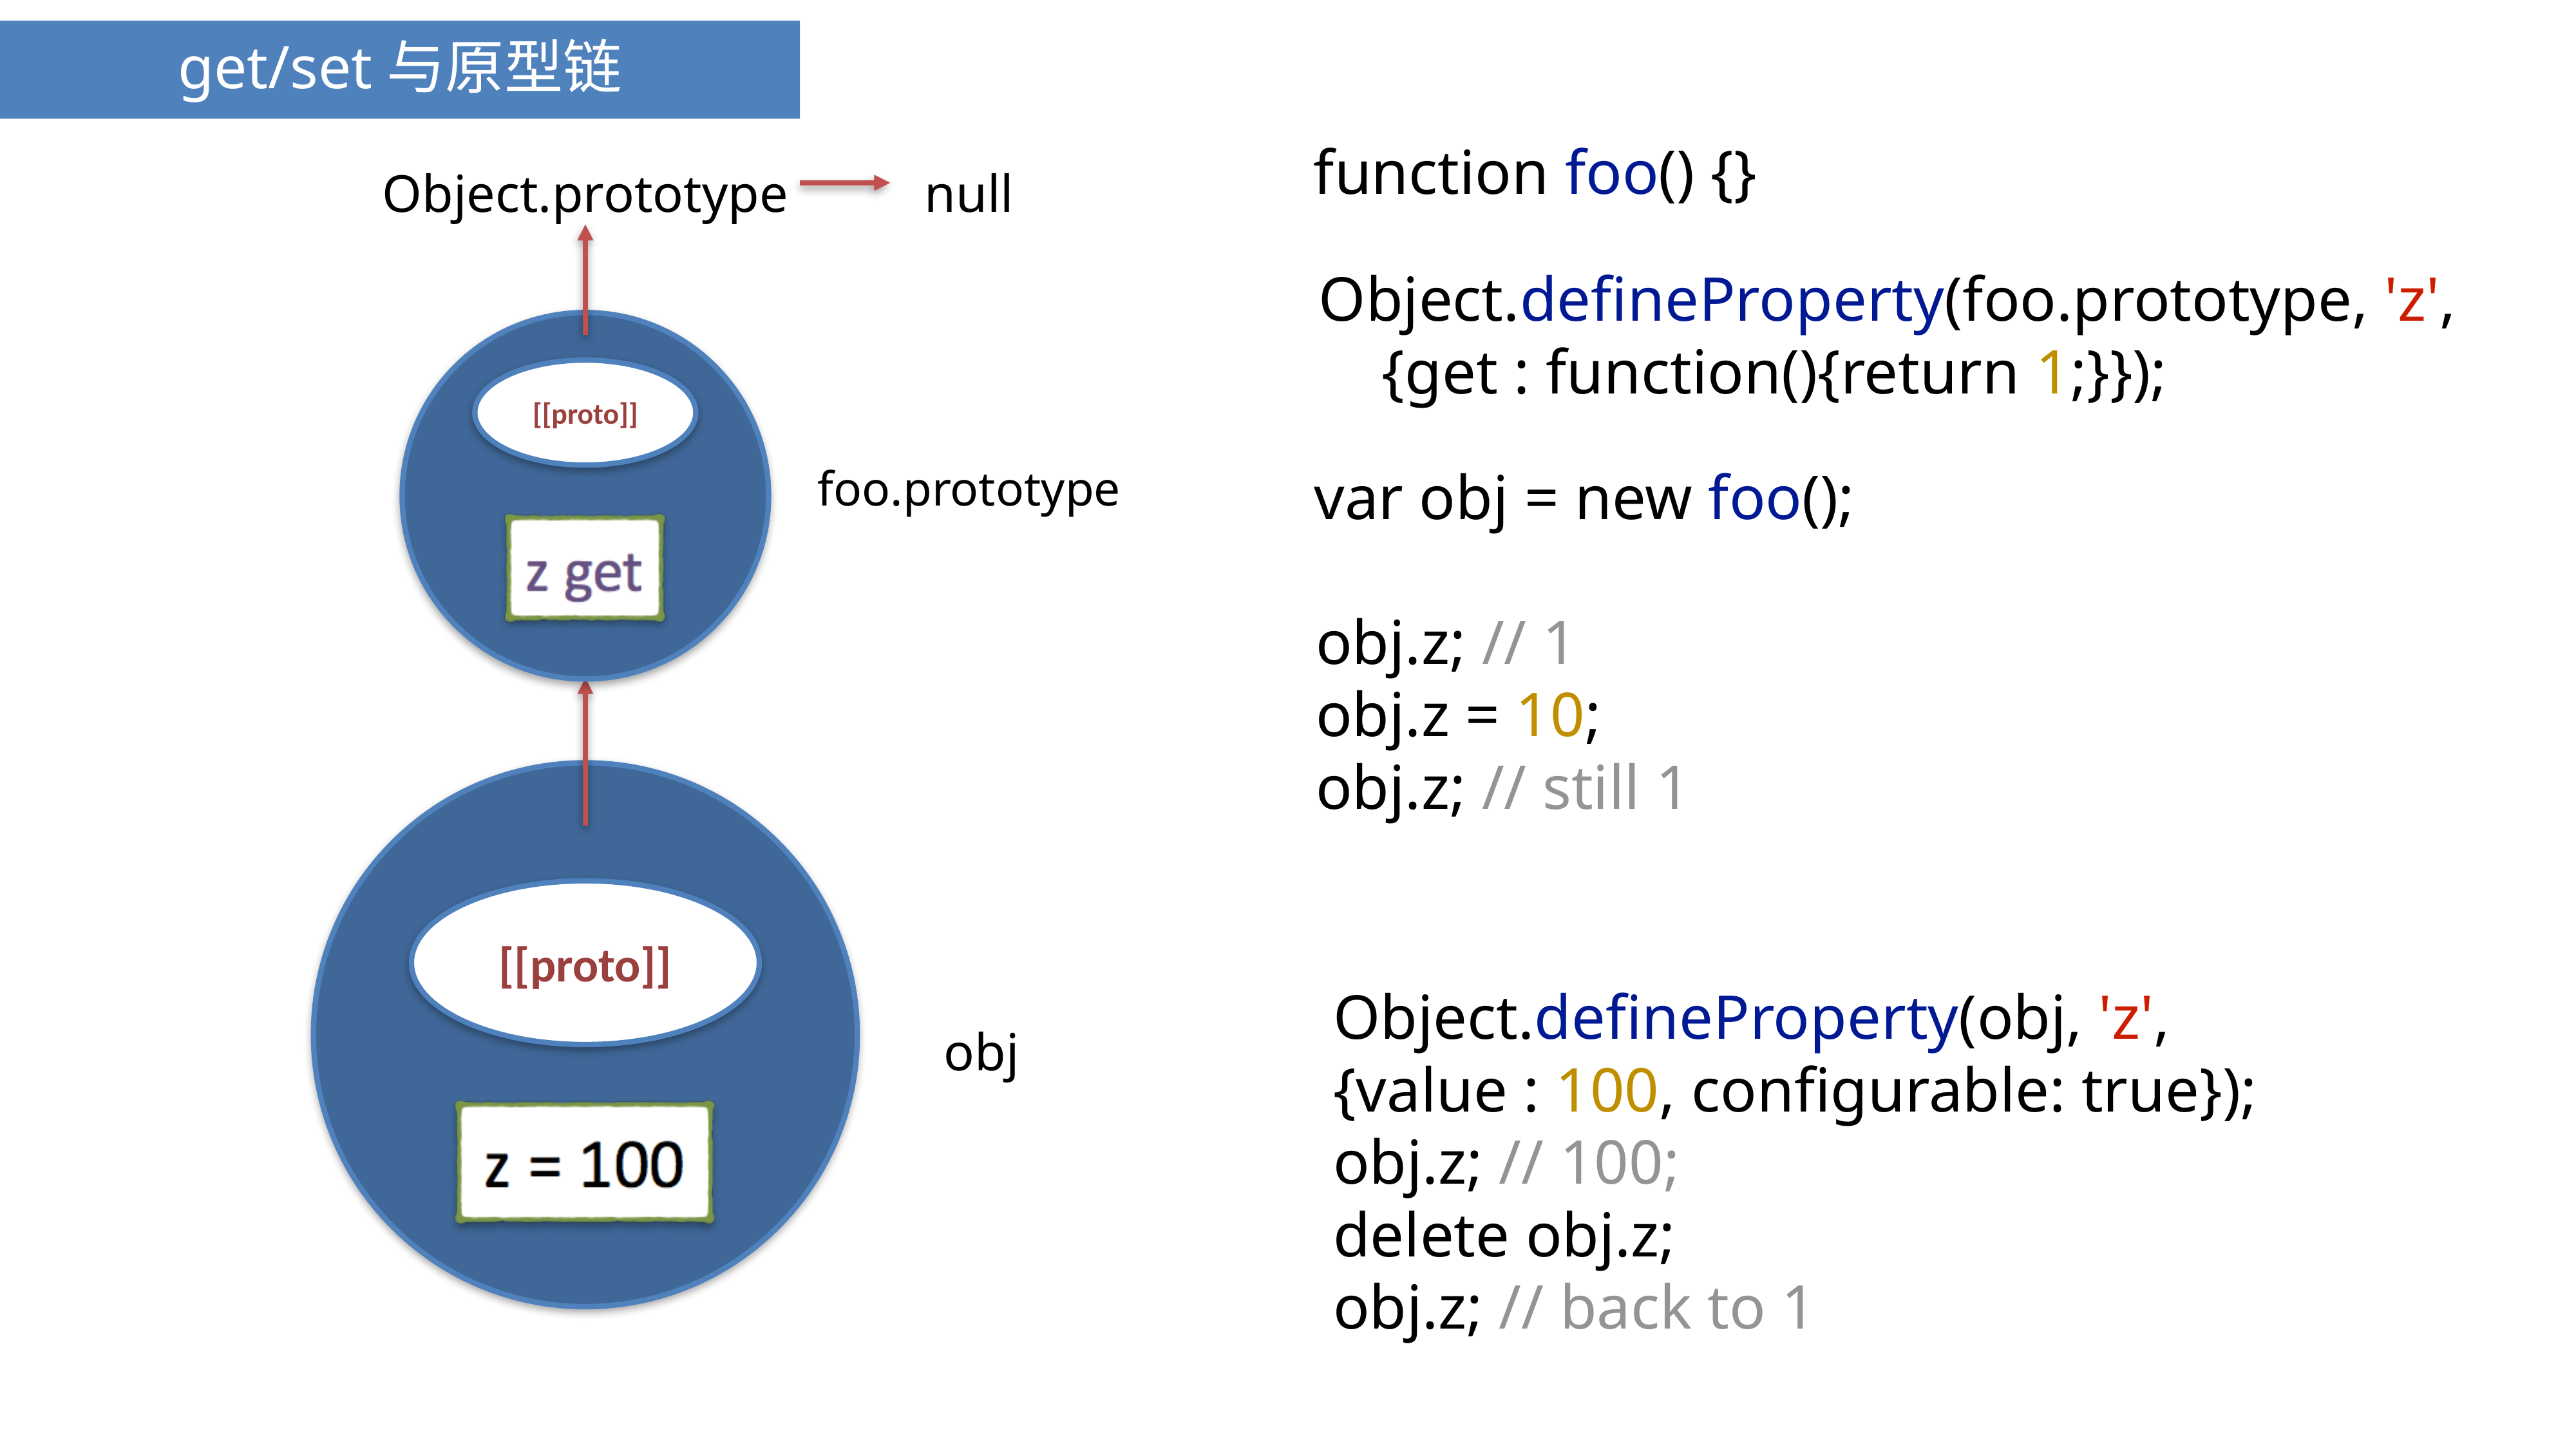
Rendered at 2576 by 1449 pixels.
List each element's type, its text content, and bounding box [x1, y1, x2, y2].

text_box [313, 762, 858, 1307]
text_box get/set与原型链 [0, 21, 800, 119]
text_box Object.defineProperty(foo.prototype, 'z', {get : function(){return 1;}}); [1309, 251, 2482, 415]
text_box foo.prototype [808, 455, 1131, 526]
text_box Object.prototype [372, 139, 799, 232]
text_box obj [934, 1017, 1029, 1092]
text_box Object.defineProperty(obj, 'z', {value : 100, configurable: true}); obj.z; // 100; delete obj.z; obj.z; // back to 1 [1323, 969, 2268, 1351]
text_box [[proto]] [475, 360, 696, 466]
text_box var obj = new foo(); [1304, 449, 1865, 542]
text_box null [914, 139, 1024, 232]
text_box [402, 312, 769, 679]
text_box obj.z; // 1 obj.z = 10; obj.z; // still 1 [1306, 594, 1701, 831]
picture [504, 513, 667, 624]
text_box function foo() {} [1303, 124, 1767, 216]
text_box [[proto]] [411, 880, 760, 1045]
text_box [800, 178, 891, 187]
picture [454, 1099, 717, 1226]
text_box [581, 224, 590, 335]
